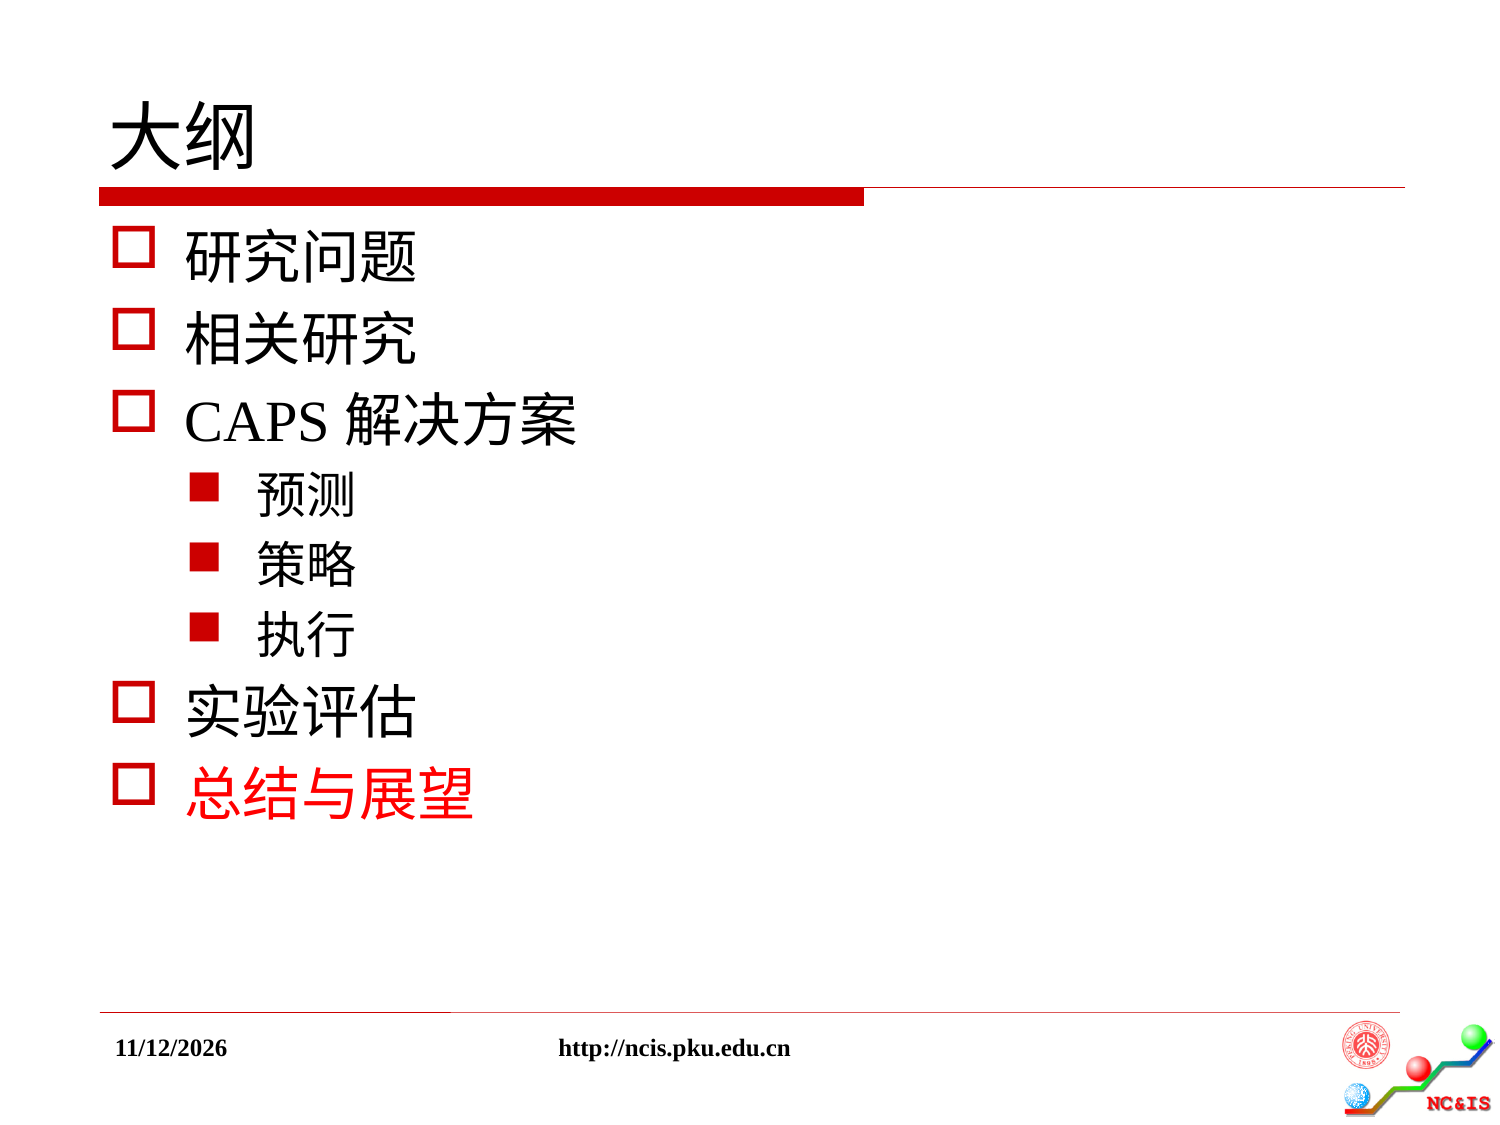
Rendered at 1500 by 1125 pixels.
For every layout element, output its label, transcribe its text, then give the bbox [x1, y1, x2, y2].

picture [1340, 1018, 1495, 1117]
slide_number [99, 1024, 425, 1103]
list 研究问题 相关研究 CAPS解决方案 预测 策略 执行 实验评估 总结与展望 [92, 212, 1406, 1000]
title 大纲 [93, 37, 1407, 188]
footer http://ncis.pku.edu.cn [437, 1024, 913, 1103]
